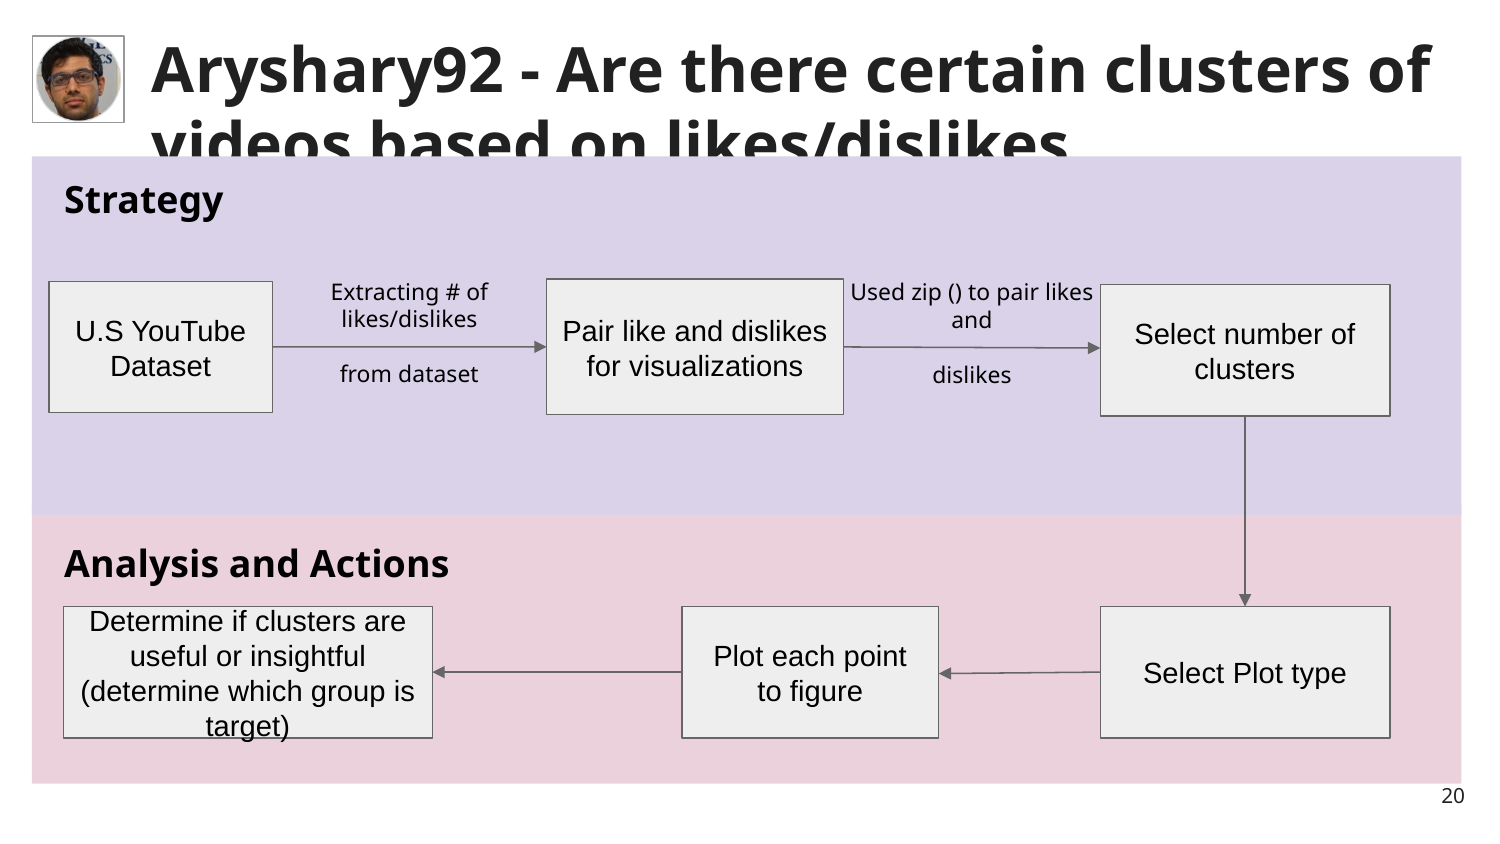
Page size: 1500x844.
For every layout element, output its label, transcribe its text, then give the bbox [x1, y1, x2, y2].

text_box Strategy [49, 160, 357, 243]
text_box Analysis and Actions [49, 525, 1016, 607]
text_box Used zip () to pair likes and dislikes [831, 262, 1113, 409]
text_box Determine if clusters are useful or insightful (determine which group is target) [63, 606, 433, 738]
slide_number 20 [1389, 764, 1480, 830]
text_box U.S YouTube Dataset [49, 281, 273, 413]
title Aryshary92 - Are there certain clusters of videos based on likes/dislikes [136, 14, 1491, 147]
text_box Plot each point to figure [681, 606, 939, 738]
text_box [31, 515, 1462, 784]
picture [33, 36, 124, 122]
text_box [31, 156, 1462, 515]
text_box Pair like and dislikes for visualizations [546, 279, 844, 415]
text_box Extracting # of likes/dislikes from dataset [281, 357, 538, 394]
text_box Select Plot type [1100, 606, 1390, 738]
text_box Select number of clusters [1100, 284, 1390, 417]
text_box Extracting # of likes/dislikes from dataset [281, 262, 538, 343]
